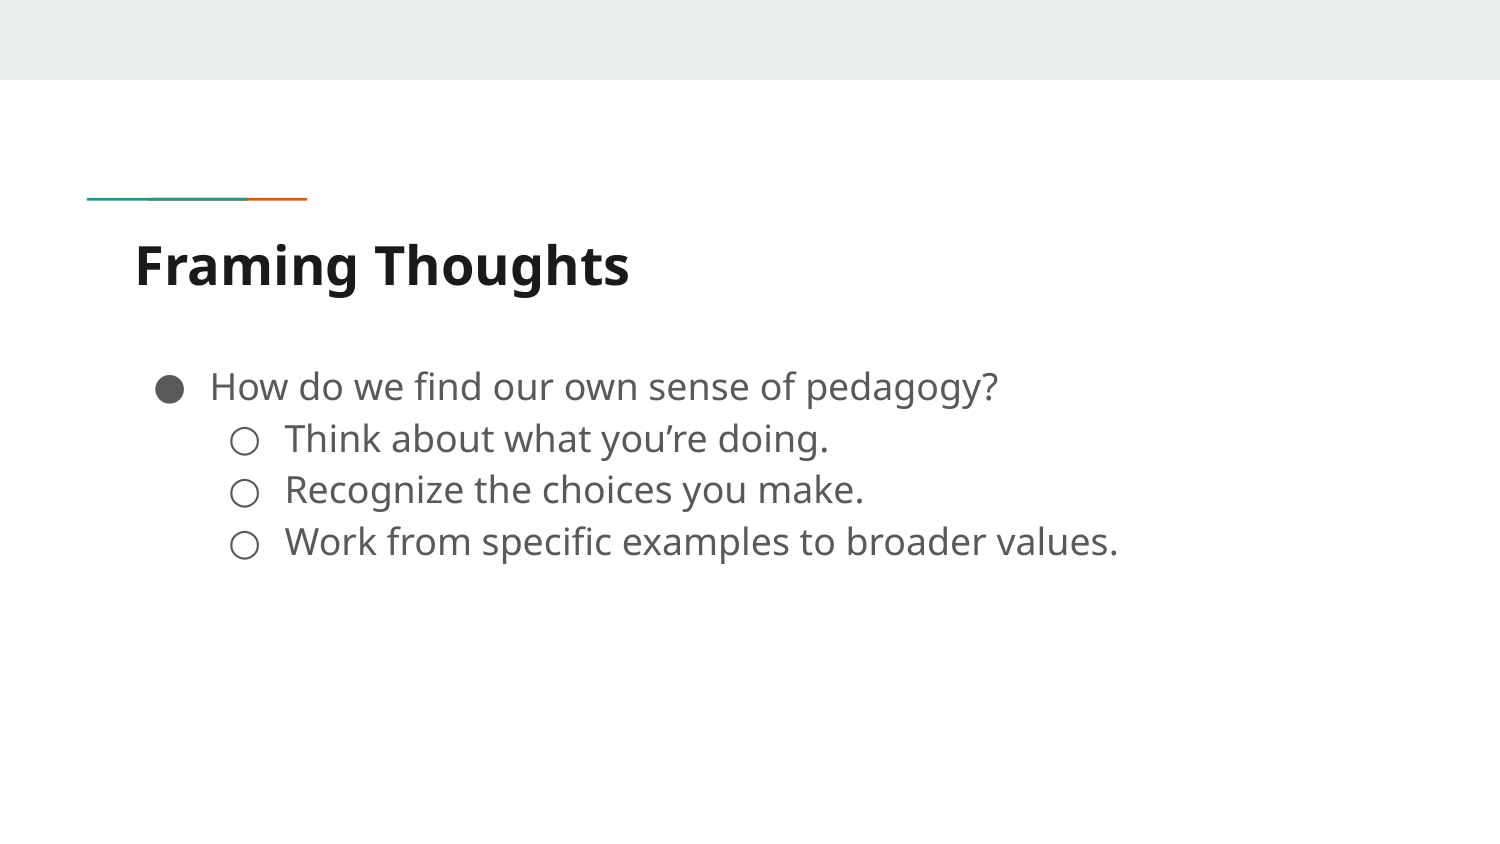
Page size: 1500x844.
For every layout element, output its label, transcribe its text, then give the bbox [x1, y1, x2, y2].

title Framing Thoughts [119, 216, 1381, 305]
list How do we find our own sense of pedagogy? Think about what you’re doing. Recognize the choices you make. Work from specific examples to broader values. [119, 341, 1381, 712]
